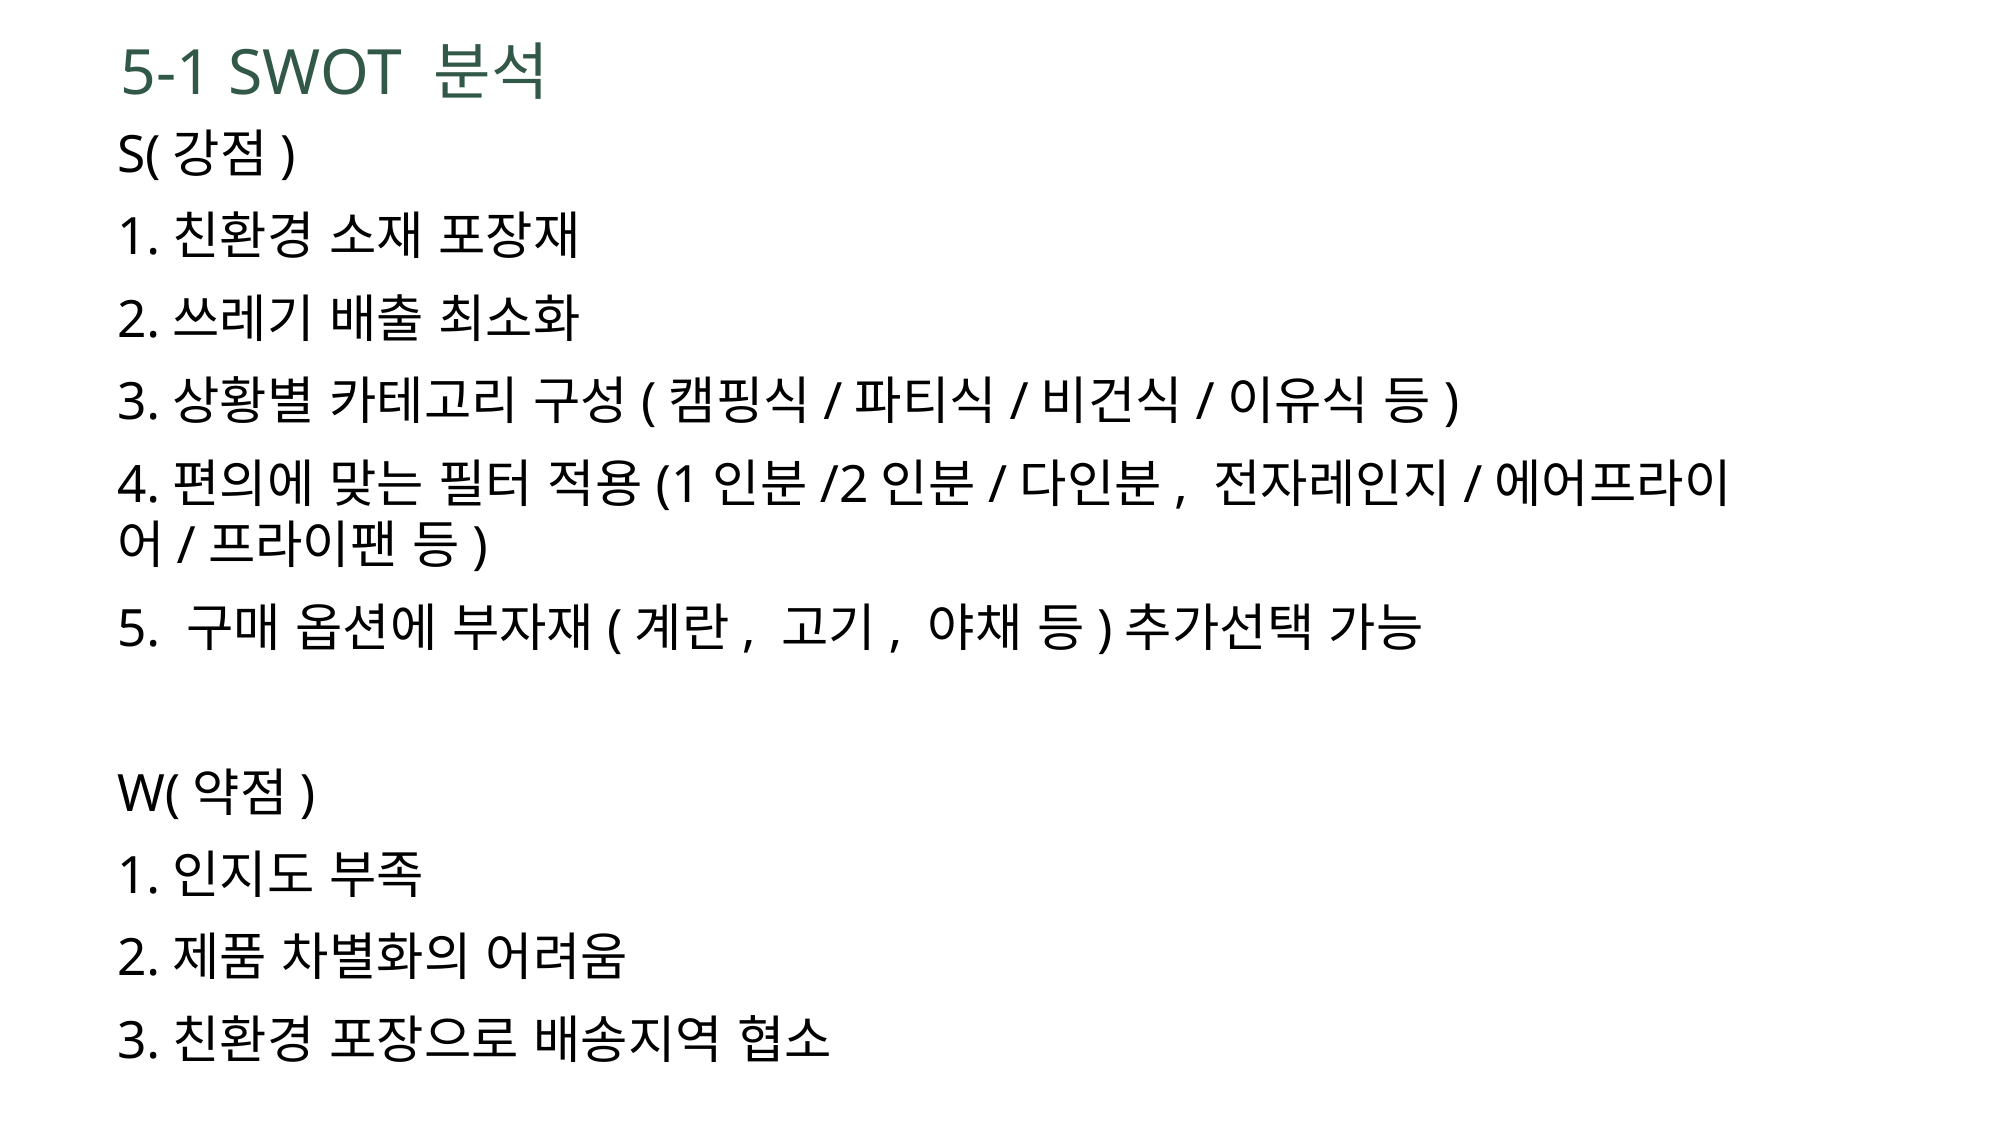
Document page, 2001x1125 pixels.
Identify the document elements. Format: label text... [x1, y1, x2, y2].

title 5-1 SWOT 분석 [106, 24, 1016, 98]
list S(강점) 1.친환경 소재 포장재 2.쓰레기 배출 최소화 3.상황별 카테고리 구성(캠핑식/파티식/비건식/이유식 등) 4.편의에 맞는 필터 적용(1인분/2인분/다인분, 전자레인지/에어프라이어/프라이팬 등) 5. 구매 옵션에 부자재(계란, 고기, 야채 등)추가선택 가능 W(약점) 1.인지도 부족 2.제품 차별화의 어려움 3.친환경 포장으로 배송지역 협소 [102, 113, 1841, 1083]
